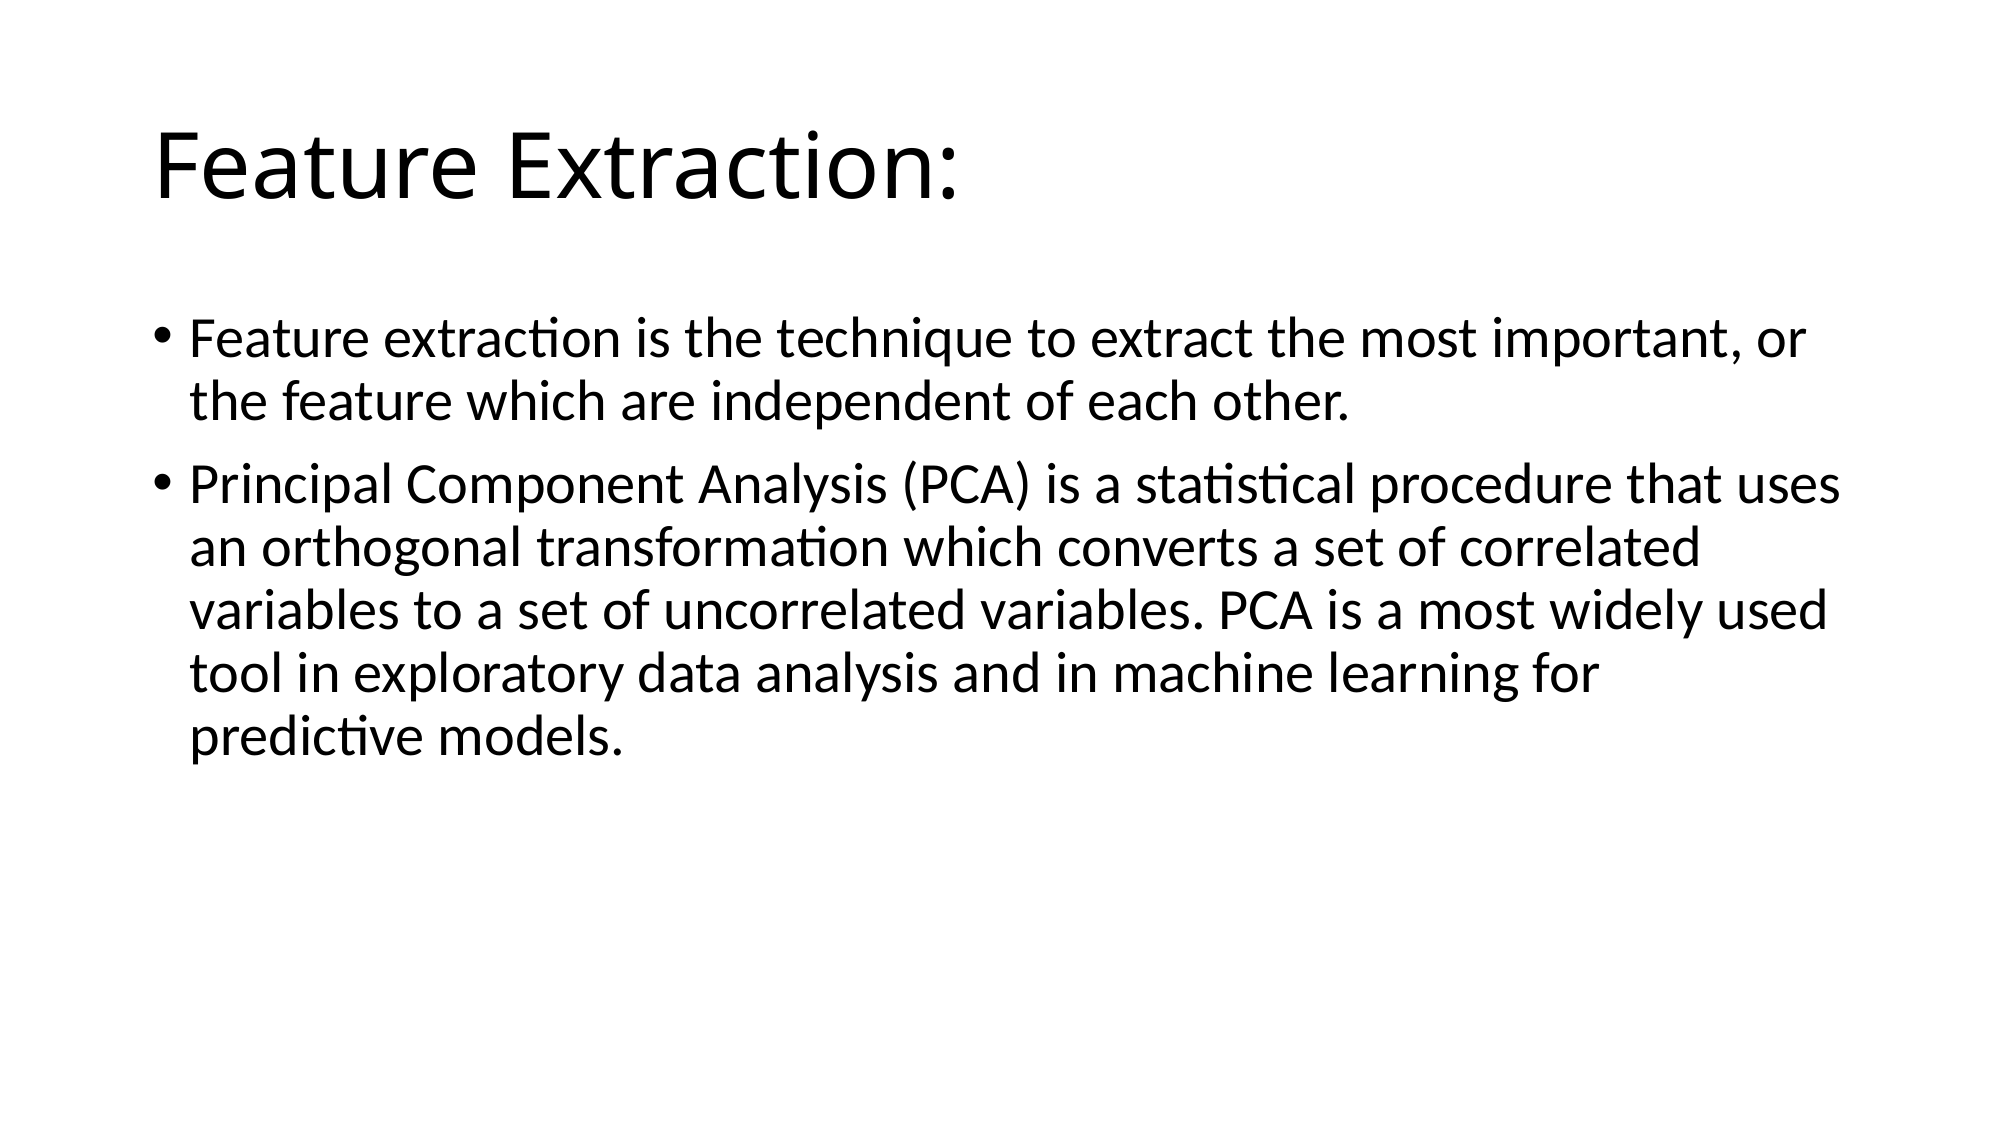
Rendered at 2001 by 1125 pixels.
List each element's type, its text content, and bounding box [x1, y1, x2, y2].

list Feature extraction is the technique to extract the most important, or the feature which are independent of each other. Principal Component Analysis (PCA) is a statistical procedure that uses an orthogonal transformation which converts a set of correlated variables to a set of uncorrelated variables. PCA is a most widely used tool in exploratory data analysis and in machine learning for predictive models. [137, 299, 1863, 1014]
title Feature Extraction: [137, 59, 1863, 278]
